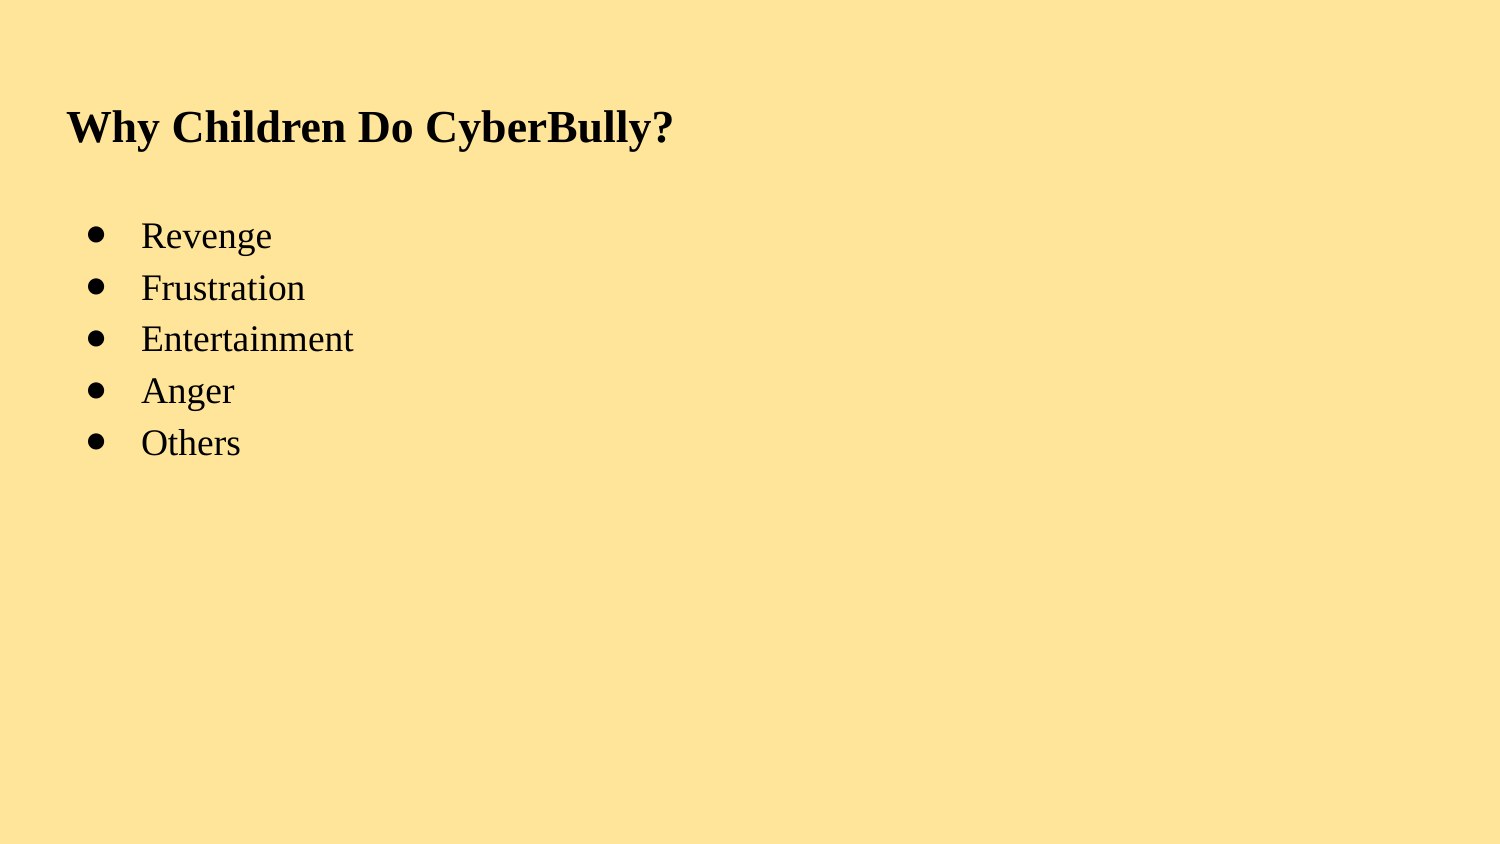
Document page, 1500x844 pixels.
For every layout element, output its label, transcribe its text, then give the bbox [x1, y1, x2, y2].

list Revenge Frustration Entertainment Anger Others [51, 189, 1449, 750]
title Why Children Do CyberBully? [51, 72, 1449, 167]
